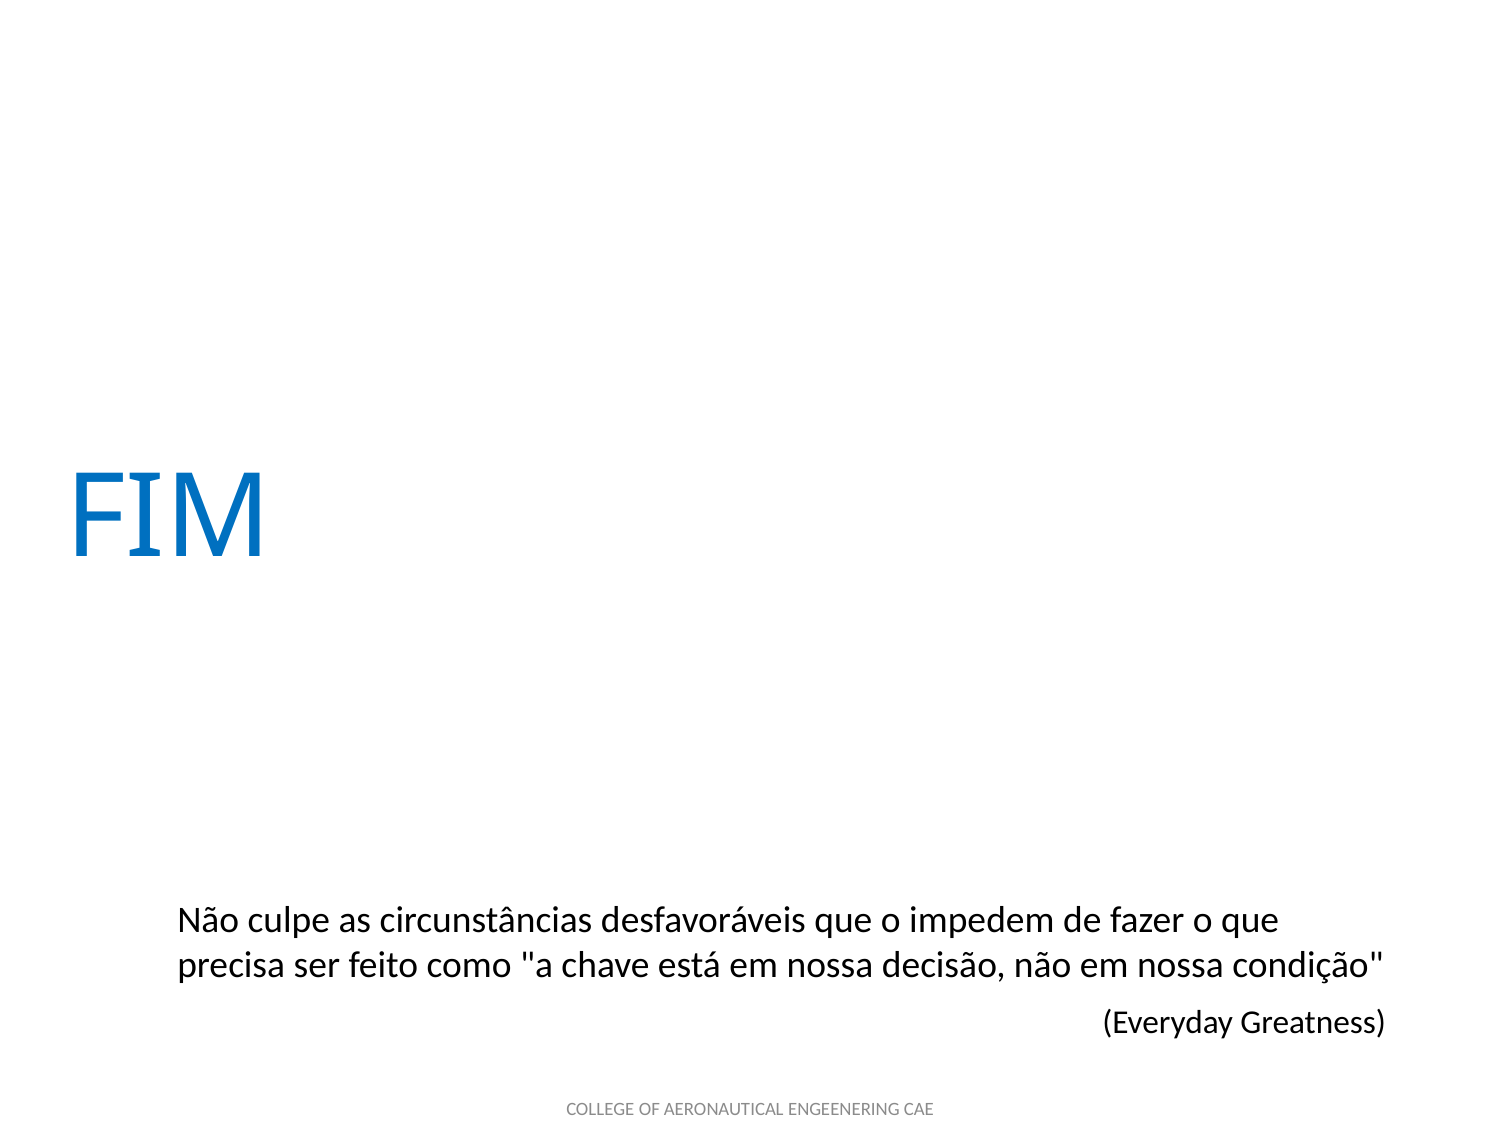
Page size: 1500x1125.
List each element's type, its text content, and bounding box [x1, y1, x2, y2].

text_box (Everyday Greatness) [1087, 992, 1438, 1048]
text_box Não culpe as circunstâncias desfavoráveis que o impedem de fazer o que precisa ser feito como "a chave está em nossa decisão, não em nossa condição" [162, 887, 1400, 1083]
title FIM [50, 425, 1400, 613]
footer COLLEGE OF AERONAUTICAL ENGEENERING CAE [399, 1083, 1100, 1125]
